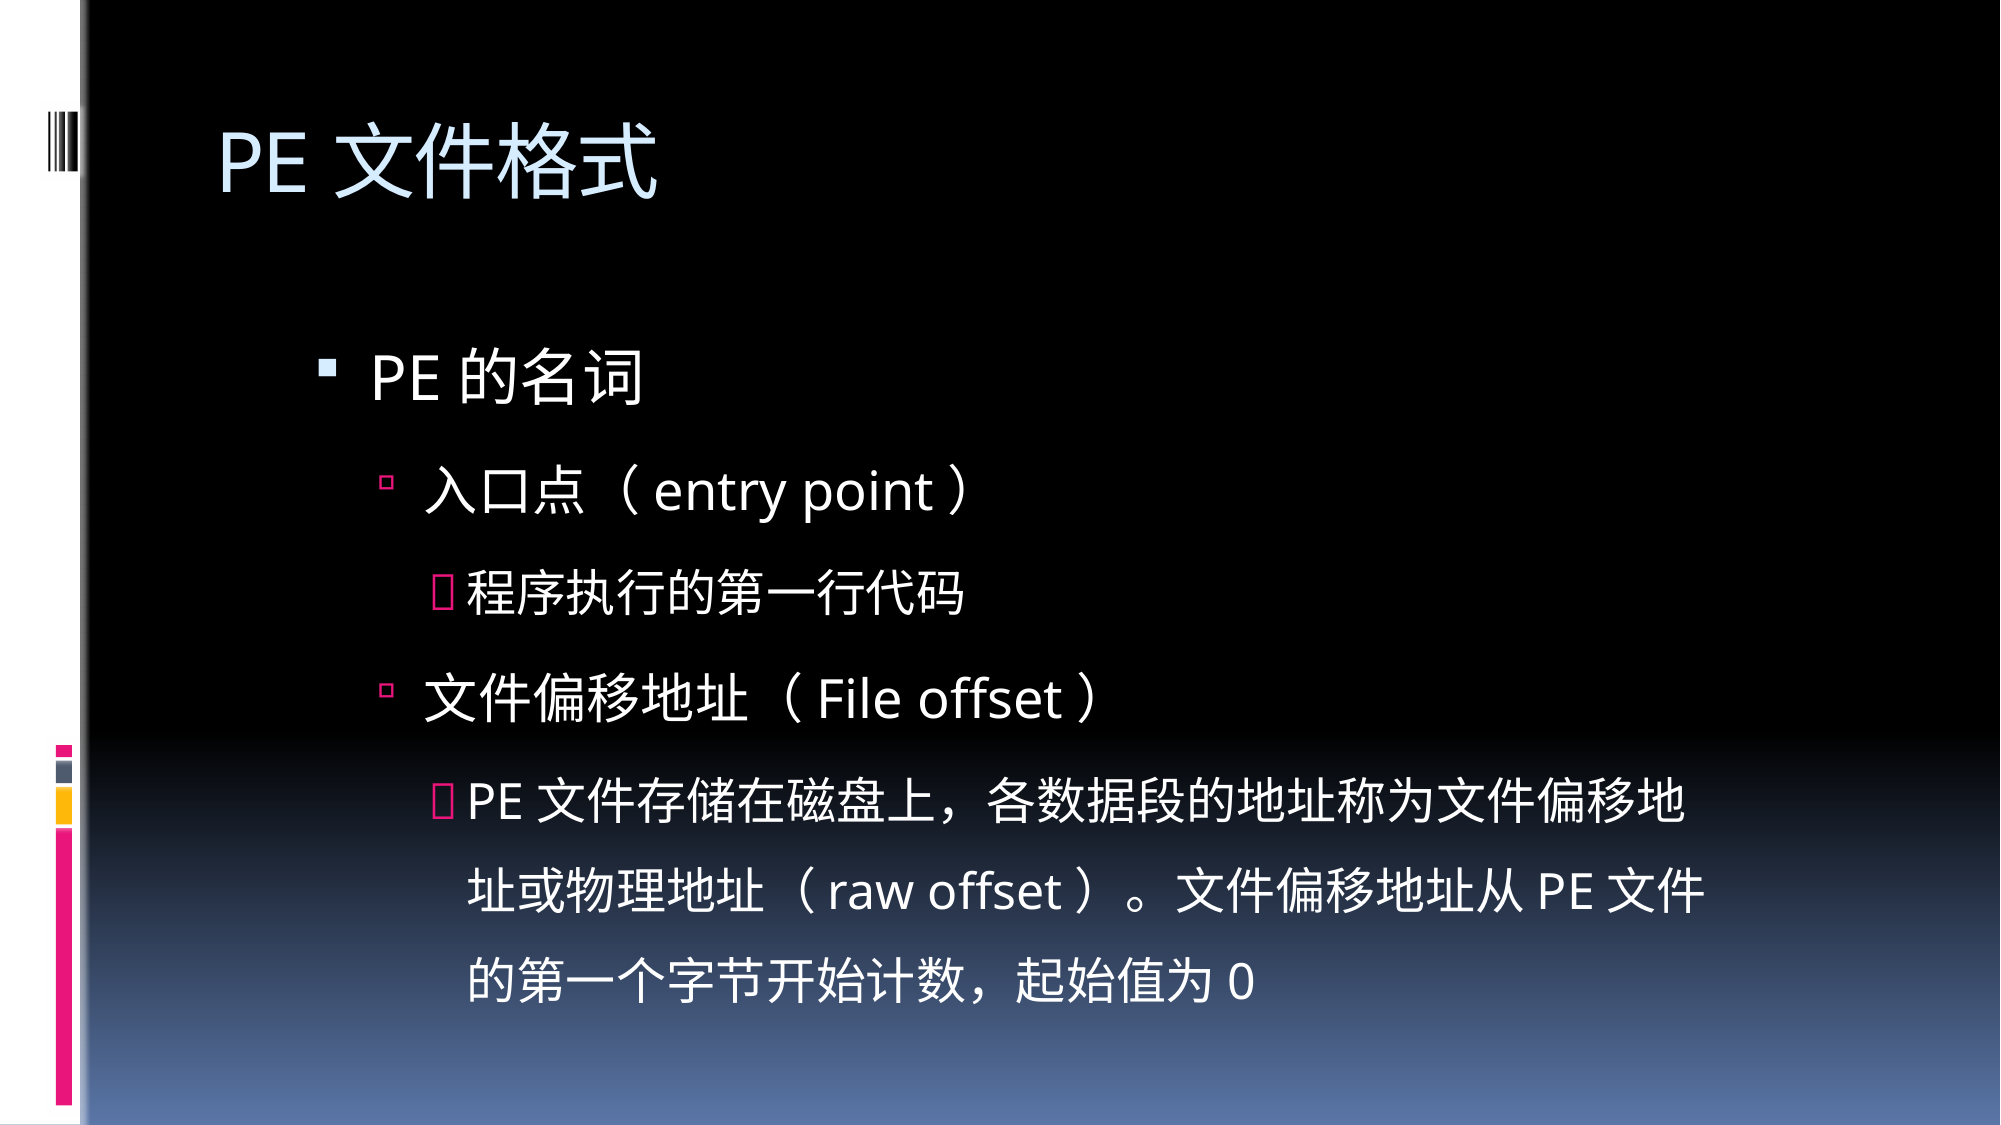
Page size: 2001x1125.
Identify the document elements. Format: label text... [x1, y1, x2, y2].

title PE文件格式 [200, 83, 1900, 234]
list PE的名词 入口点（entry point） 程序执行的第一行代码 文件偏移地址（File offset） PE文件存储在磁盘上，各数据段的地址称为文件偏移地址或物理地址（raw offset）。文件偏移地址从PE文件的第一个字节开始计数，起始值为0 [287, 292, 1725, 1024]
